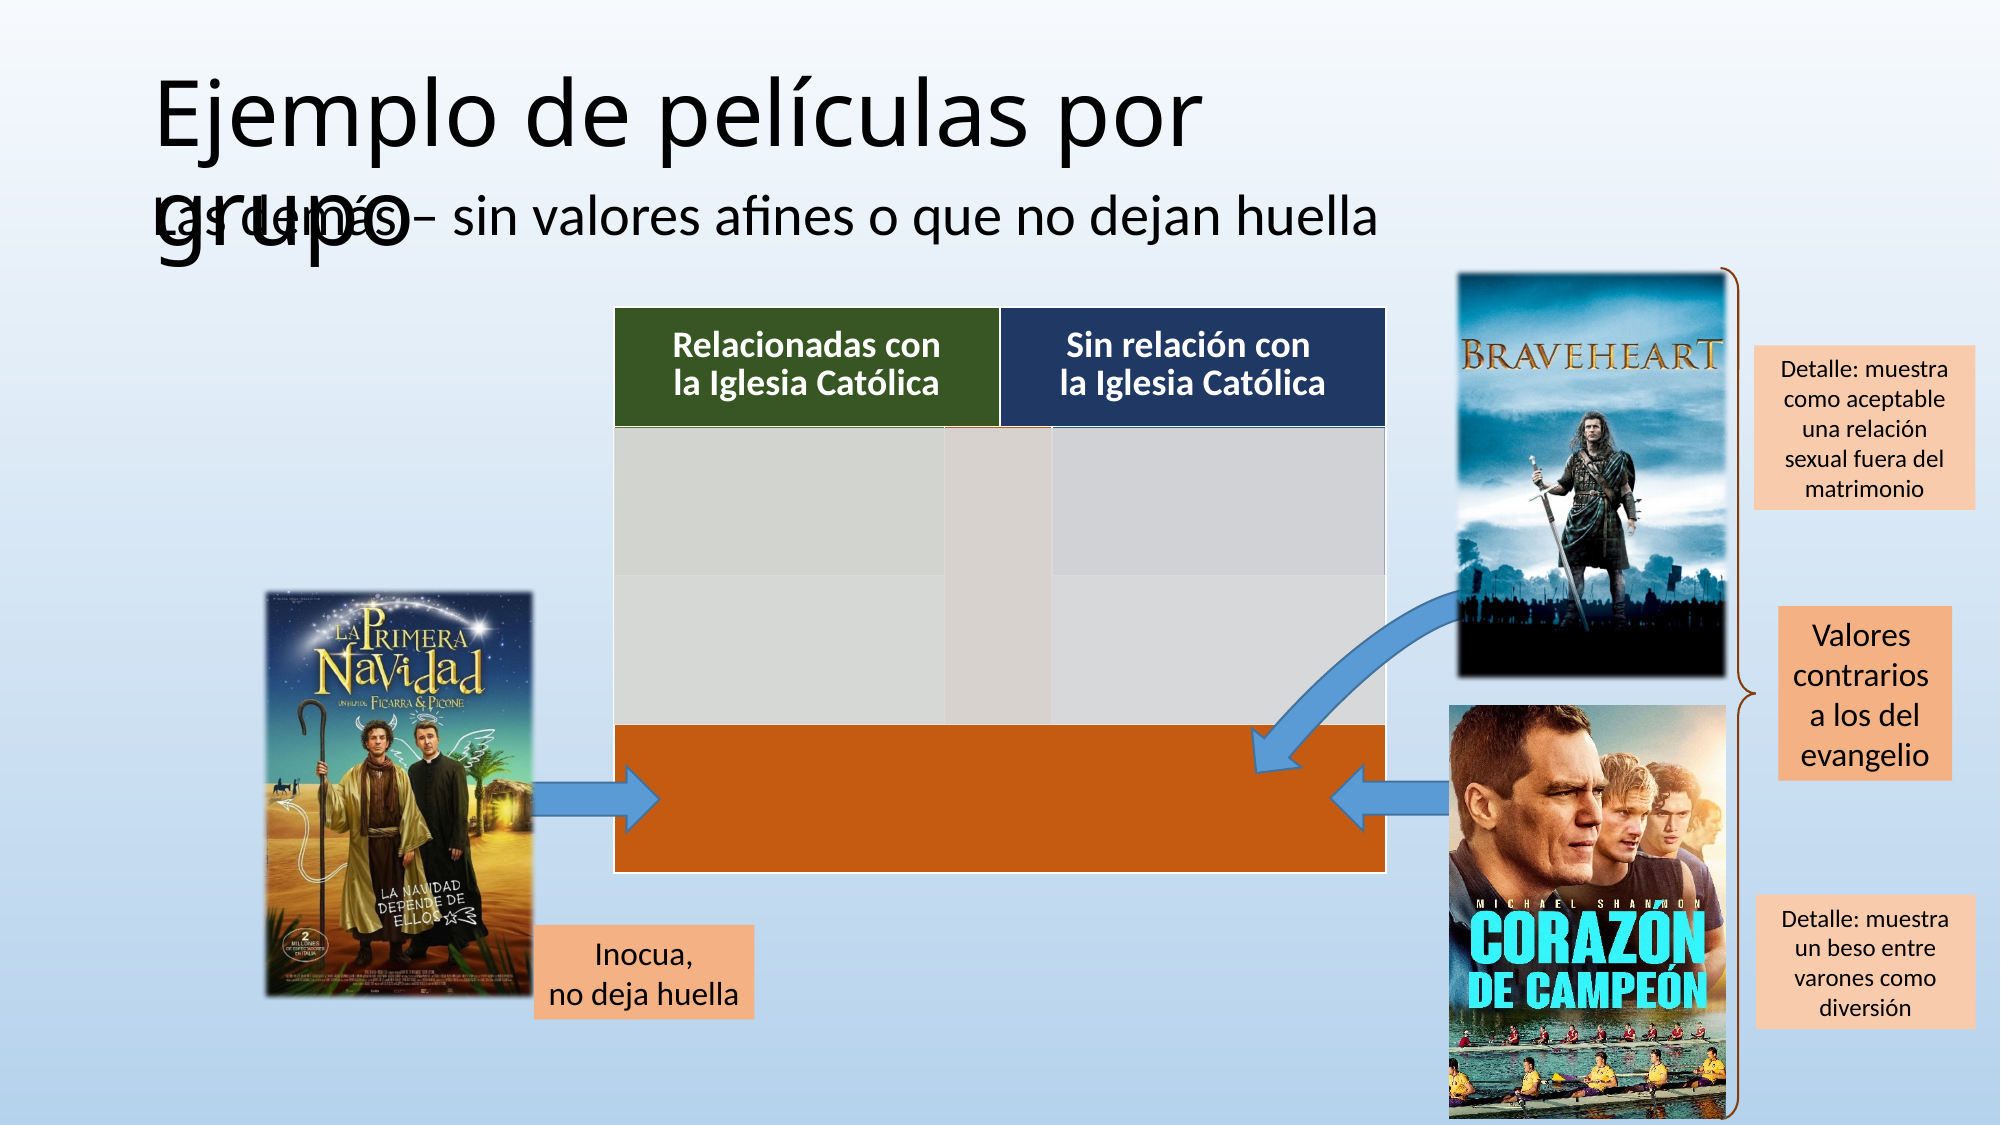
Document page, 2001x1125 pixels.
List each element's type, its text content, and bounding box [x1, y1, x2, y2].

text_box [613, 427, 1386, 726]
text_box [1328, 762, 1449, 834]
text_box [537, 763, 662, 835]
picture [261, 587, 537, 1001]
list Las demás – sin valores afines o que no dejan huella [137, 177, 1411, 257]
text_box [1250, 591, 1453, 775]
text_box Detalle: muestra un beso entre varones como diversión [1755, 894, 1976, 1030]
text_box Valores contrarios a los del evangelio [1778, 606, 1953, 781]
text_box [1720, 270, 1756, 1119]
picture [1453, 268, 1730, 682]
table_header Relacionadas con la Iglesia Católica [615, 308, 999, 426]
table_cell [615, 726, 1385, 872]
picture [1449, 705, 1726, 1120]
title Ejemplo de películas por grupo [137, 59, 1319, 175]
text_box Inocua, no deja huella [533, 924, 755, 1020]
text_box Detalle: muestra como aceptable una relación sexual fuera del matrimonio [1754, 345, 1976, 510]
table_header Sin relación con la Iglesia Católica [1001, 308, 1385, 426]
